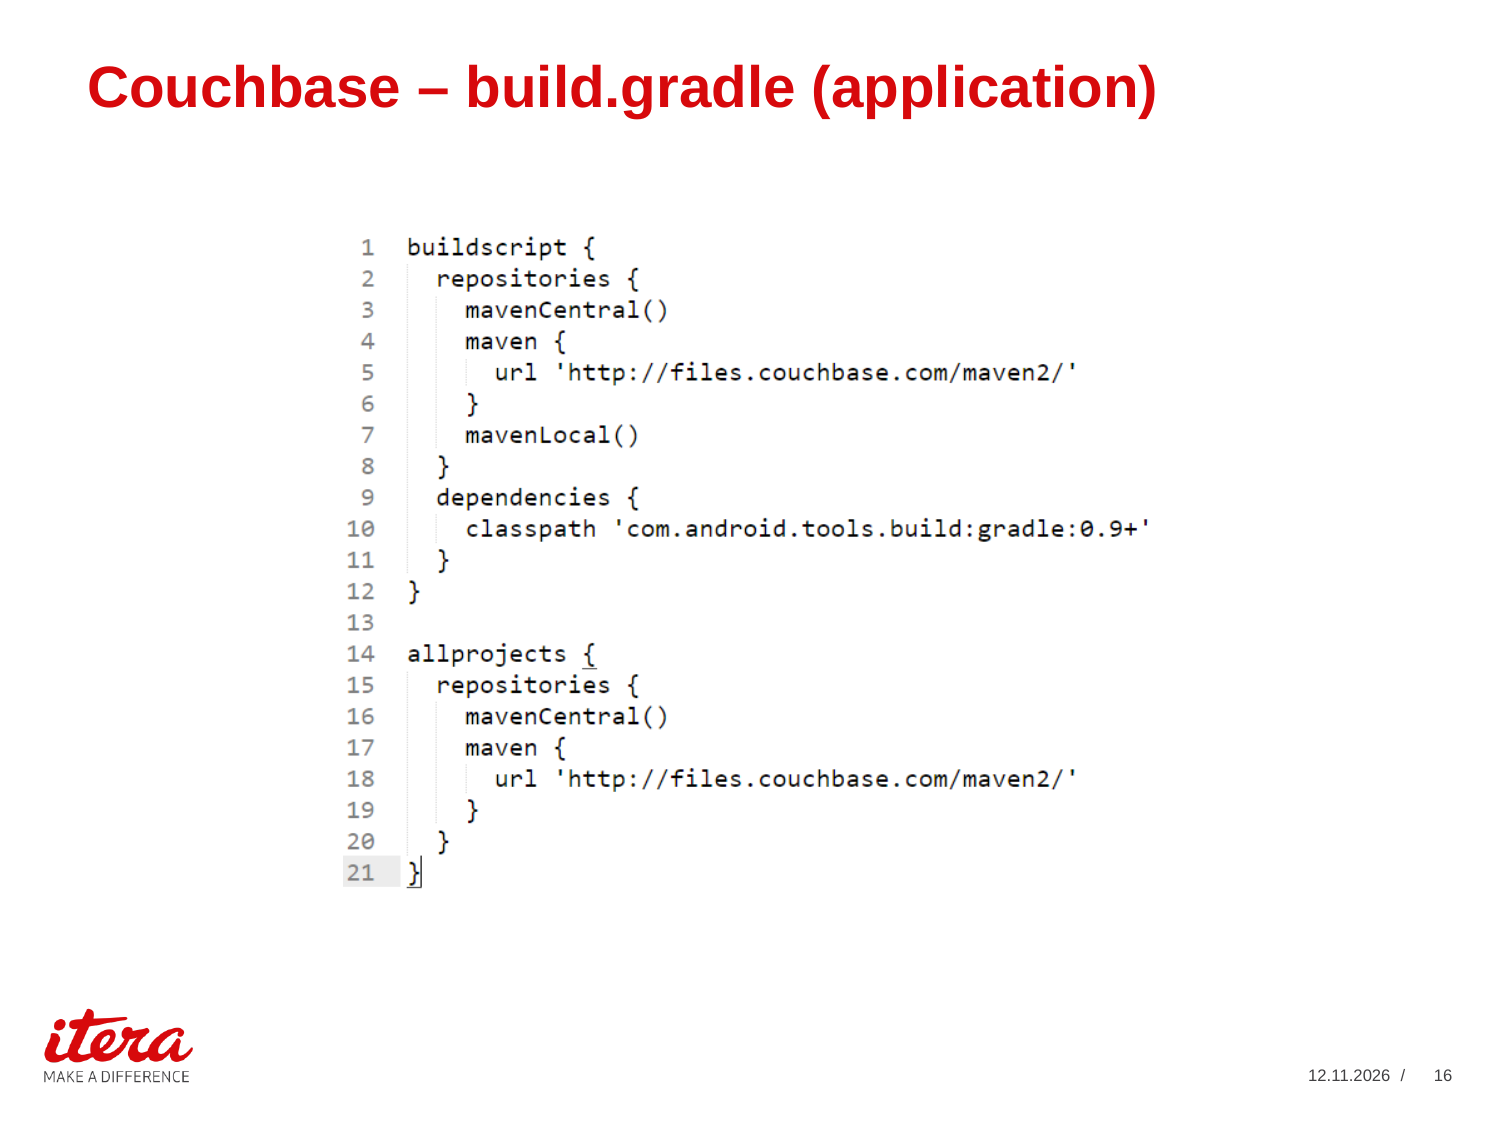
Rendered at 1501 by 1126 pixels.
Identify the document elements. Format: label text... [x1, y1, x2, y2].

picture [0, 990, 210, 1126]
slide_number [1288, 1056, 1381, 1094]
title Couchbase – build.gradle (application) [87, 48, 1417, 199]
slide_number / 16 [1381, 1056, 1453, 1094]
picture [343, 227, 1157, 898]
